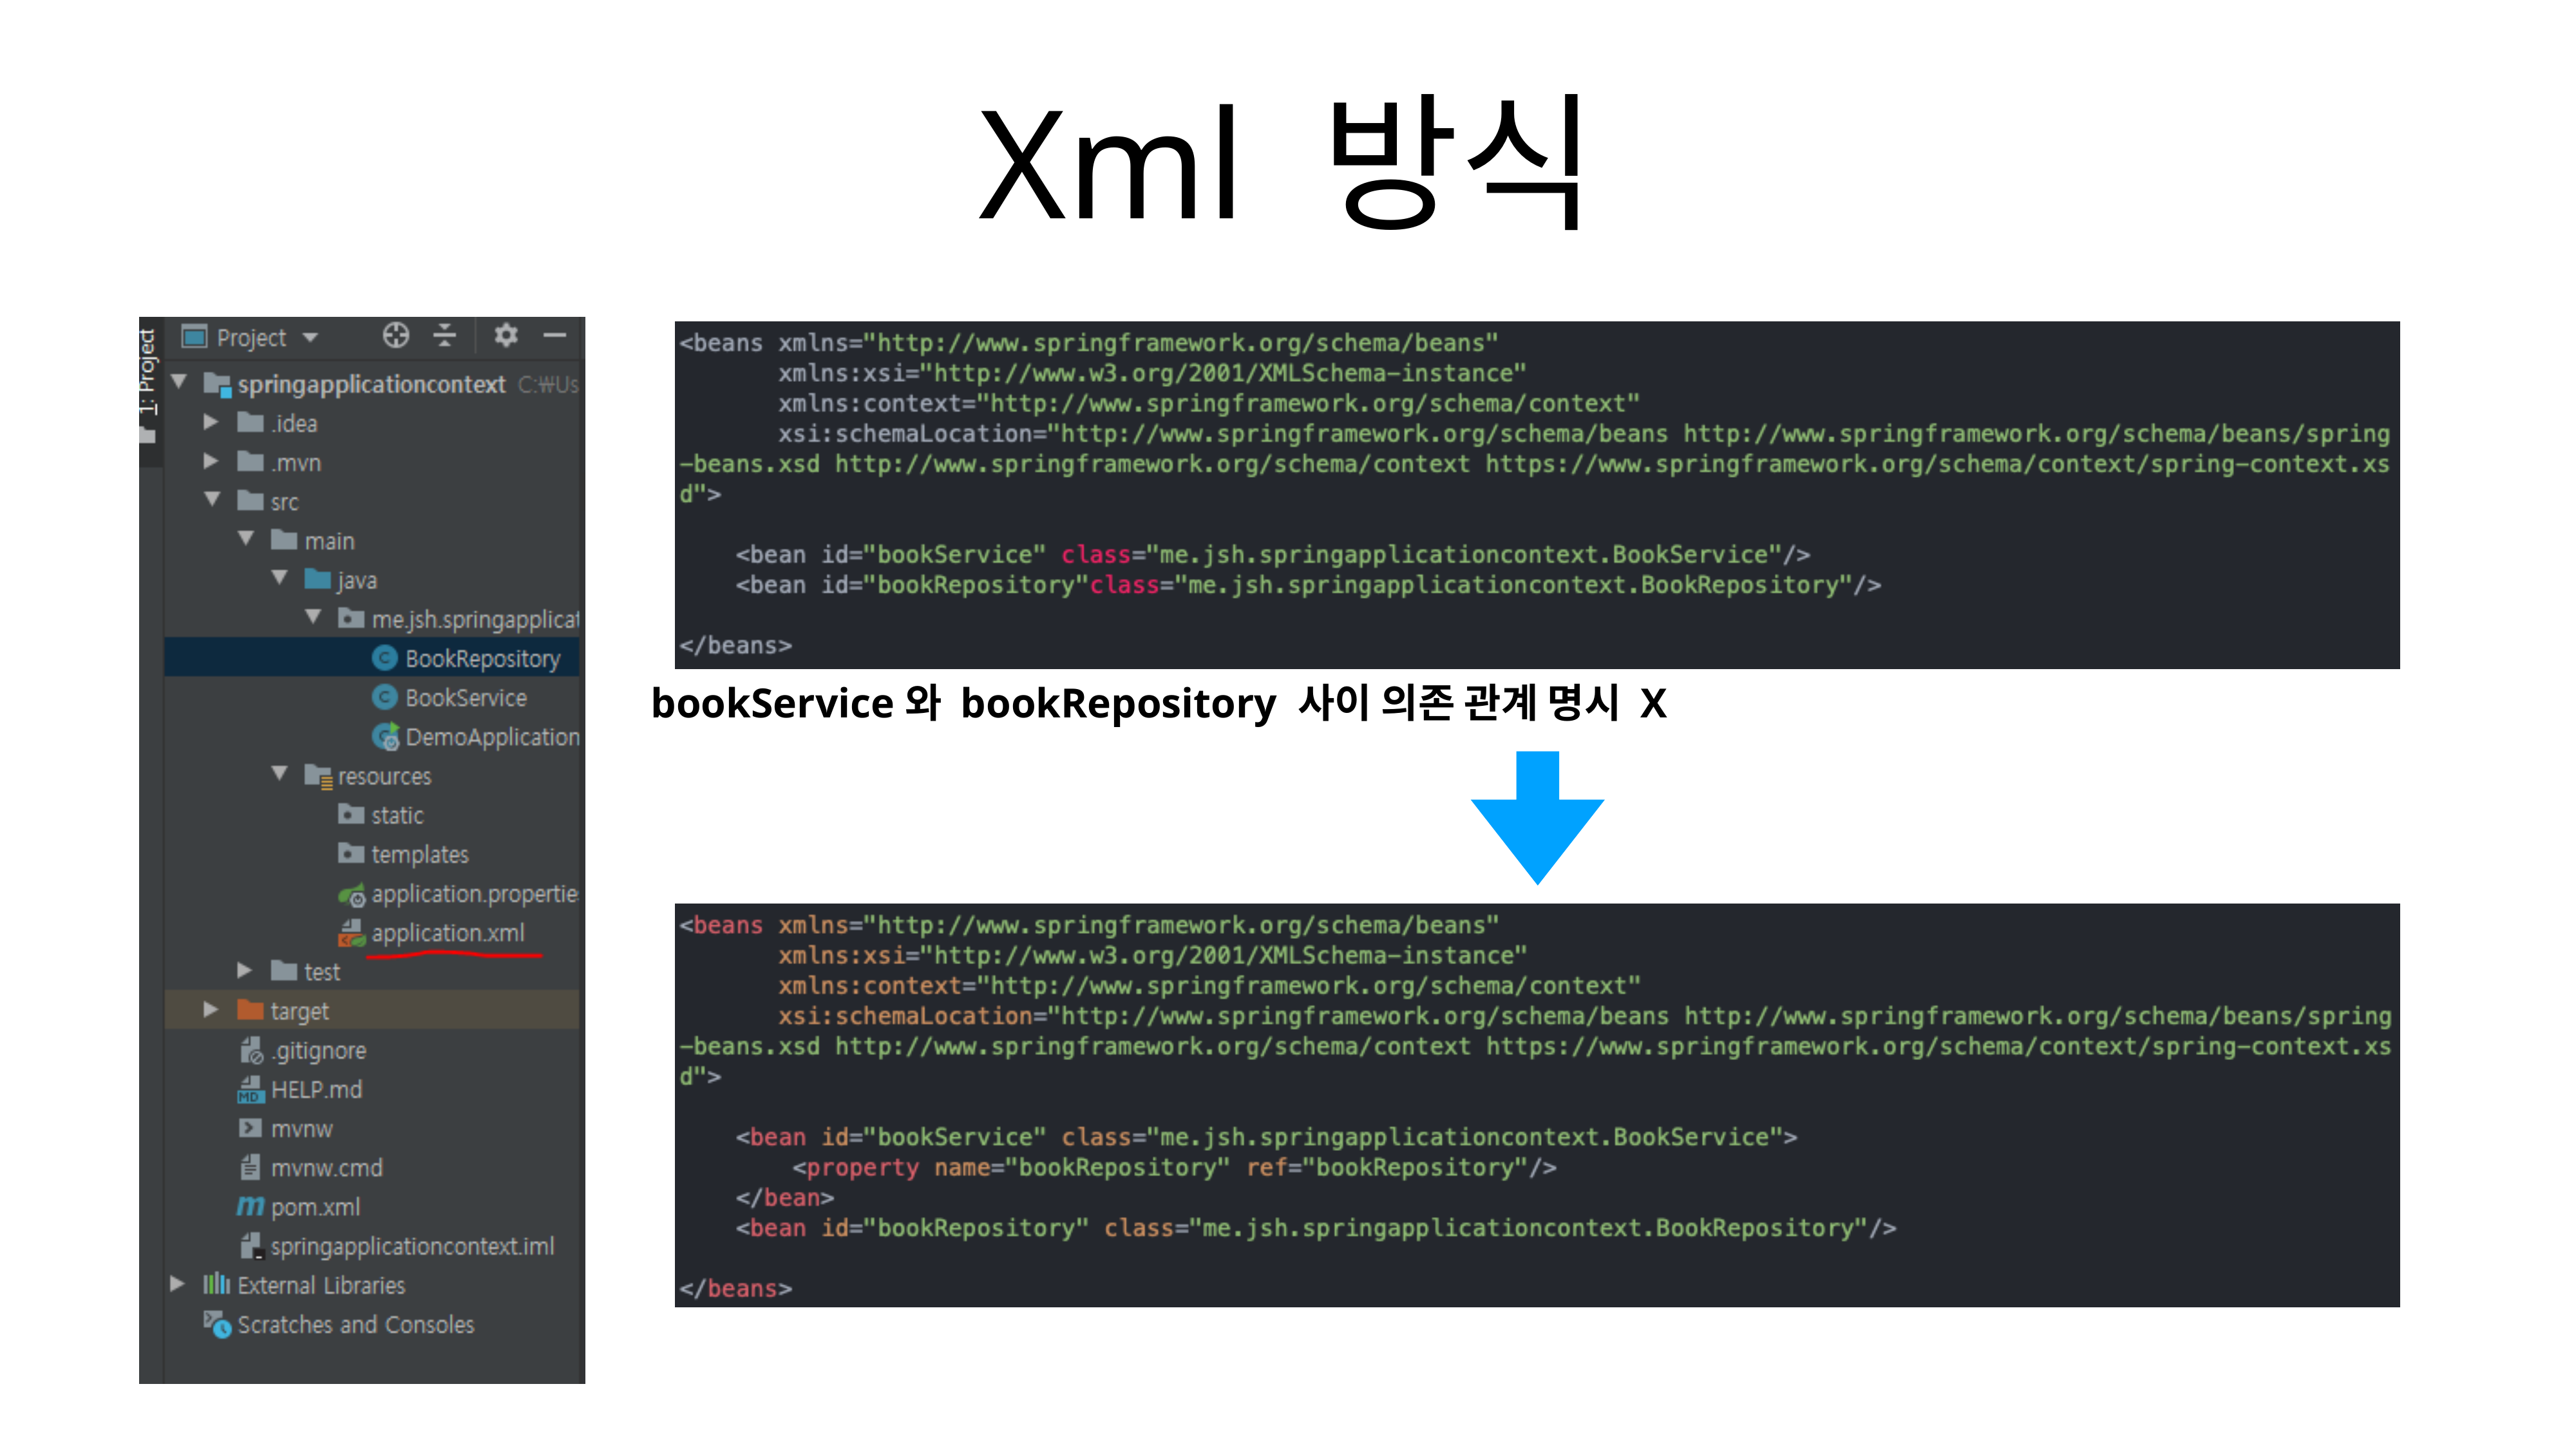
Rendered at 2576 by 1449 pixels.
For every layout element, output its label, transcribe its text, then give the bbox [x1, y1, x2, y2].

picture [675, 321, 2401, 669]
text_box bookService와 bookRepository 사이 의존 관계 명시 X [645, 672, 1673, 732]
picture [675, 904, 2401, 1307]
picture [139, 317, 585, 1384]
text_box [1470, 751, 1605, 886]
title Xml 방식 [178, 37, 2398, 279]
